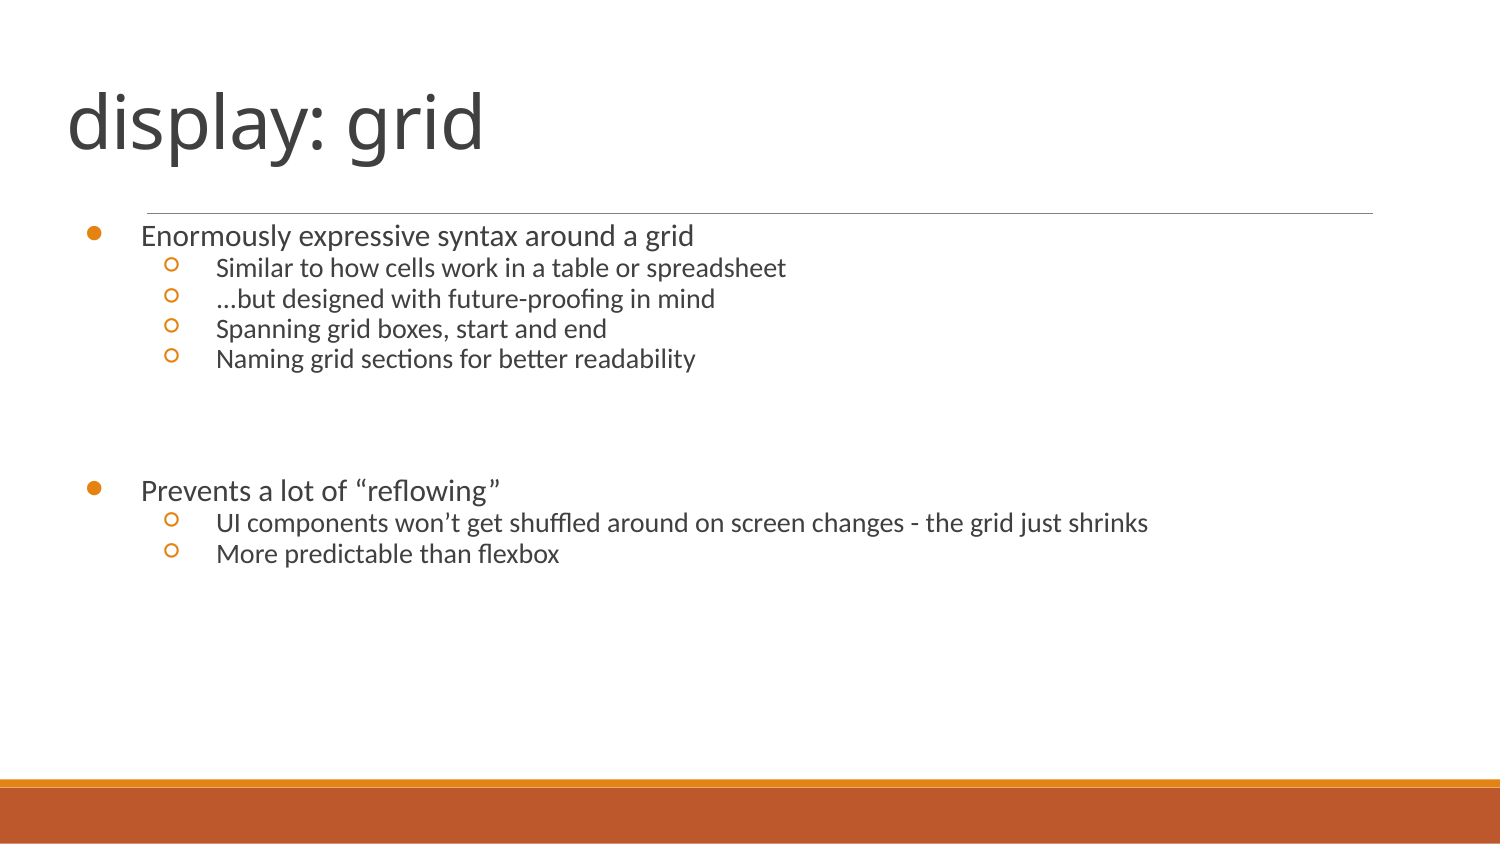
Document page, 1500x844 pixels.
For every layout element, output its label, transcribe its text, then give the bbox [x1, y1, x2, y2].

title display: grid [51, 72, 1449, 167]
list Enormously expressive syntax around a grid Similar to how cells work in a table or spreadsheet ...but designed with future-proofing in mind Spanning grid boxes, start and end Naming grid sections for better readability Prevents a lot of “reflowing” UI components won’t get shuffled around on screen changes - the grid just shrinks More predictable than flexbox [51, 204, 1449, 750]
